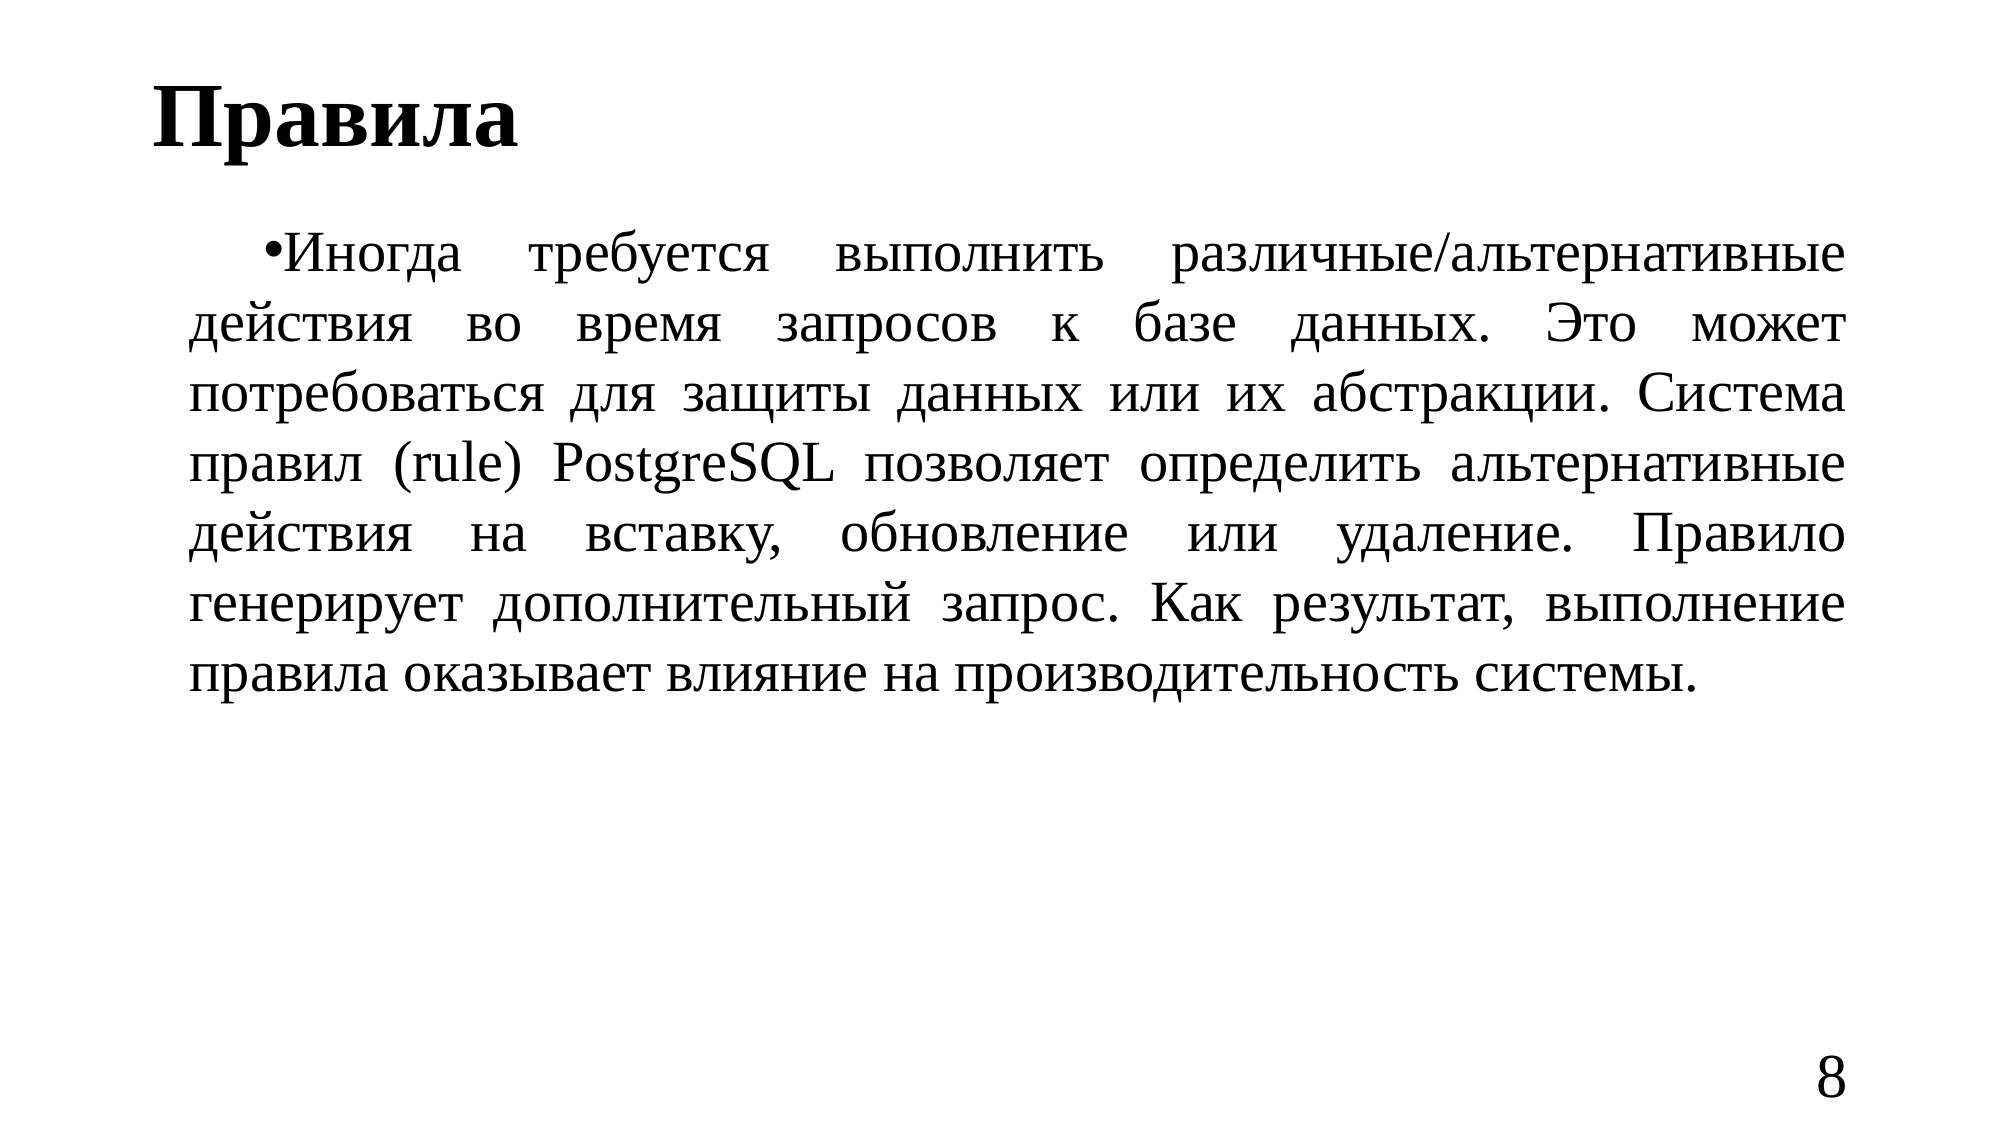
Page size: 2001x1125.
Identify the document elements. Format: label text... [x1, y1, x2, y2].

slide_number 8 [1412, 1042, 1863, 1103]
title Правила [137, 59, 1863, 205]
list Иногда требуется выполнить различные/альтернативные действия во время запросов к базе данных. Это может потребоваться для защиты данных или их абстракции. Система правил (rule) PostgreSQL позволяет определить альтернативные действия на вставку, обновление или удаление. Правило генерирует дополнительный запрос. Как результат, выполнение правила оказывает влияние на производительность системы. [137, 205, 1863, 920]
